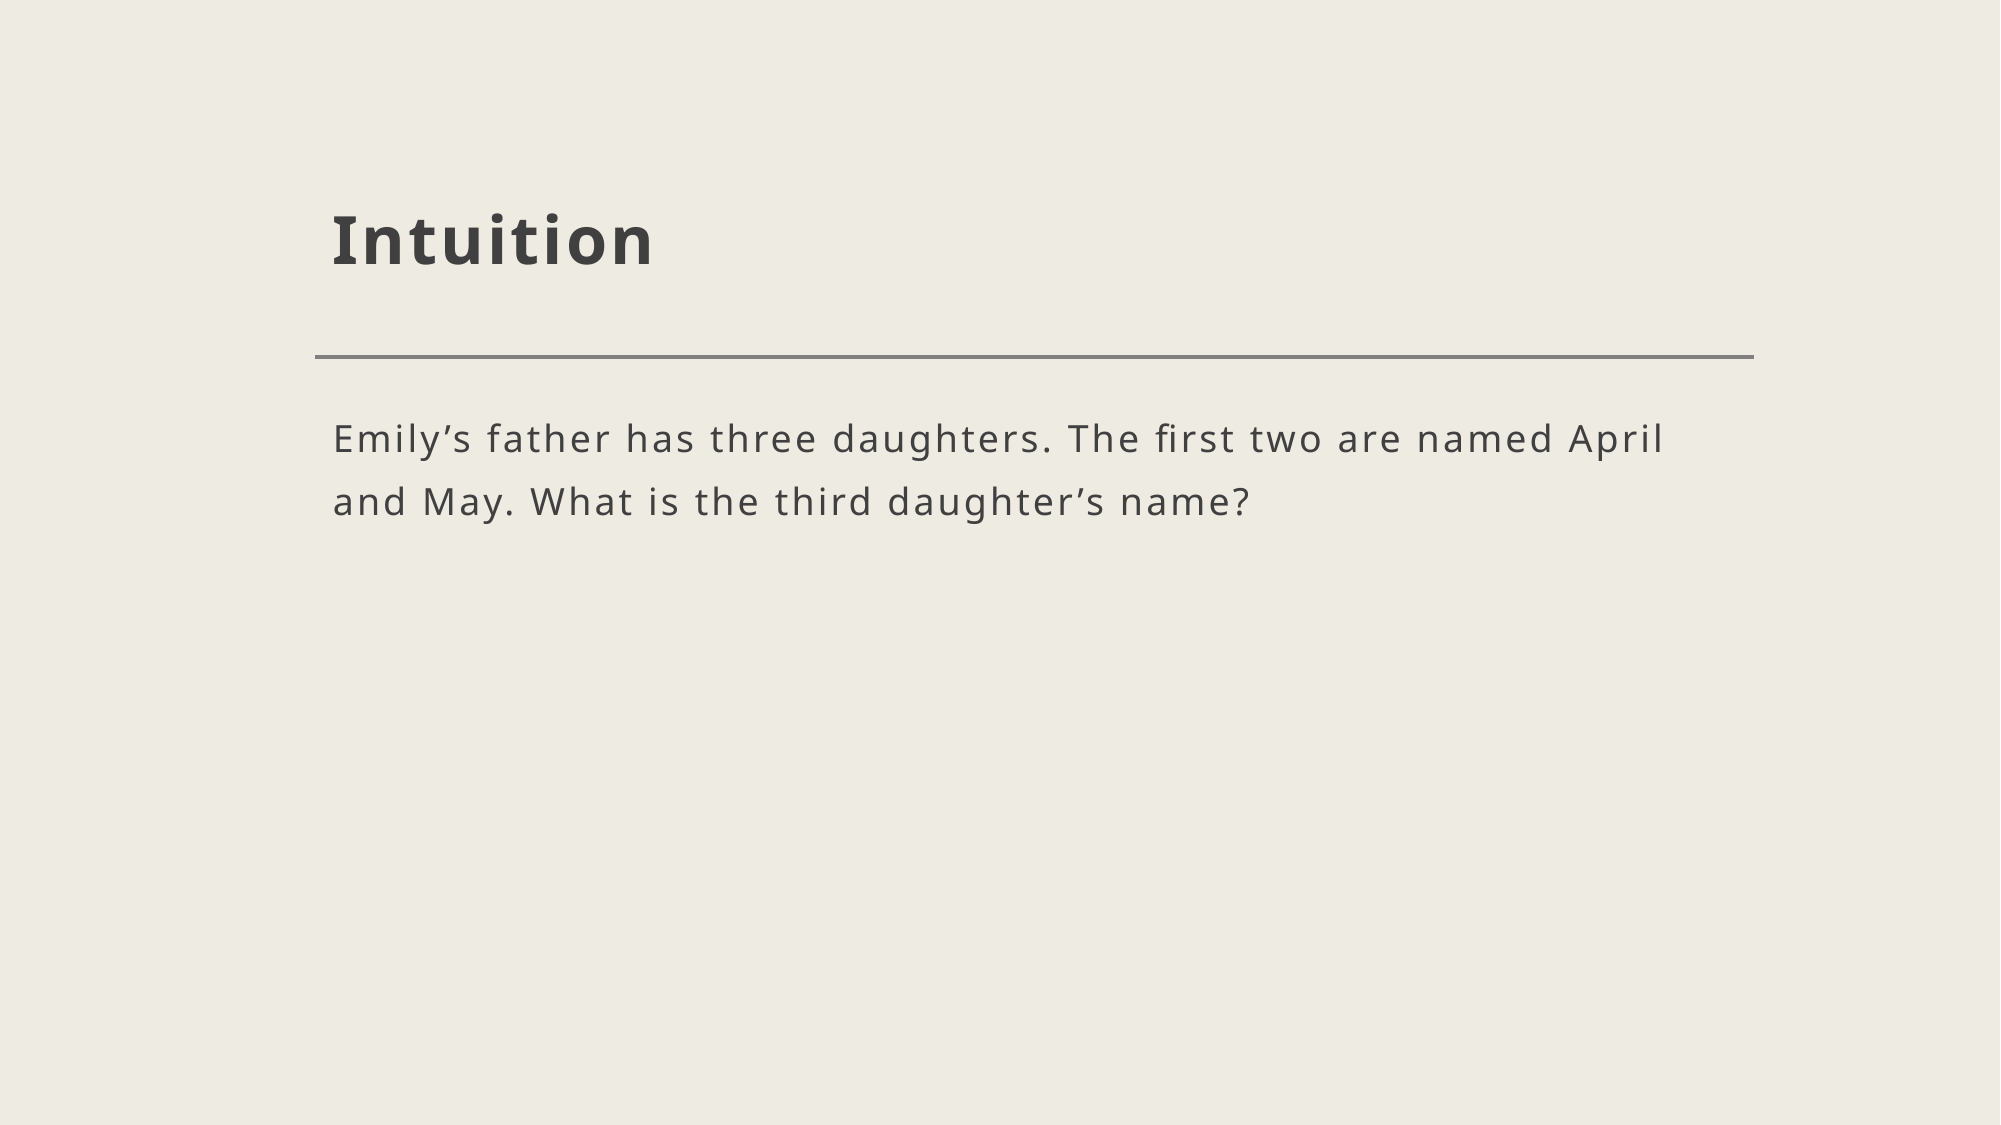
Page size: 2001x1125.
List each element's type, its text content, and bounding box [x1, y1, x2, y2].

list Emily’s father has three daughters. The first two are named April and May. What is the third daughter’s name? [315, 379, 1754, 979]
title Intuition [315, 72, 1754, 294]
